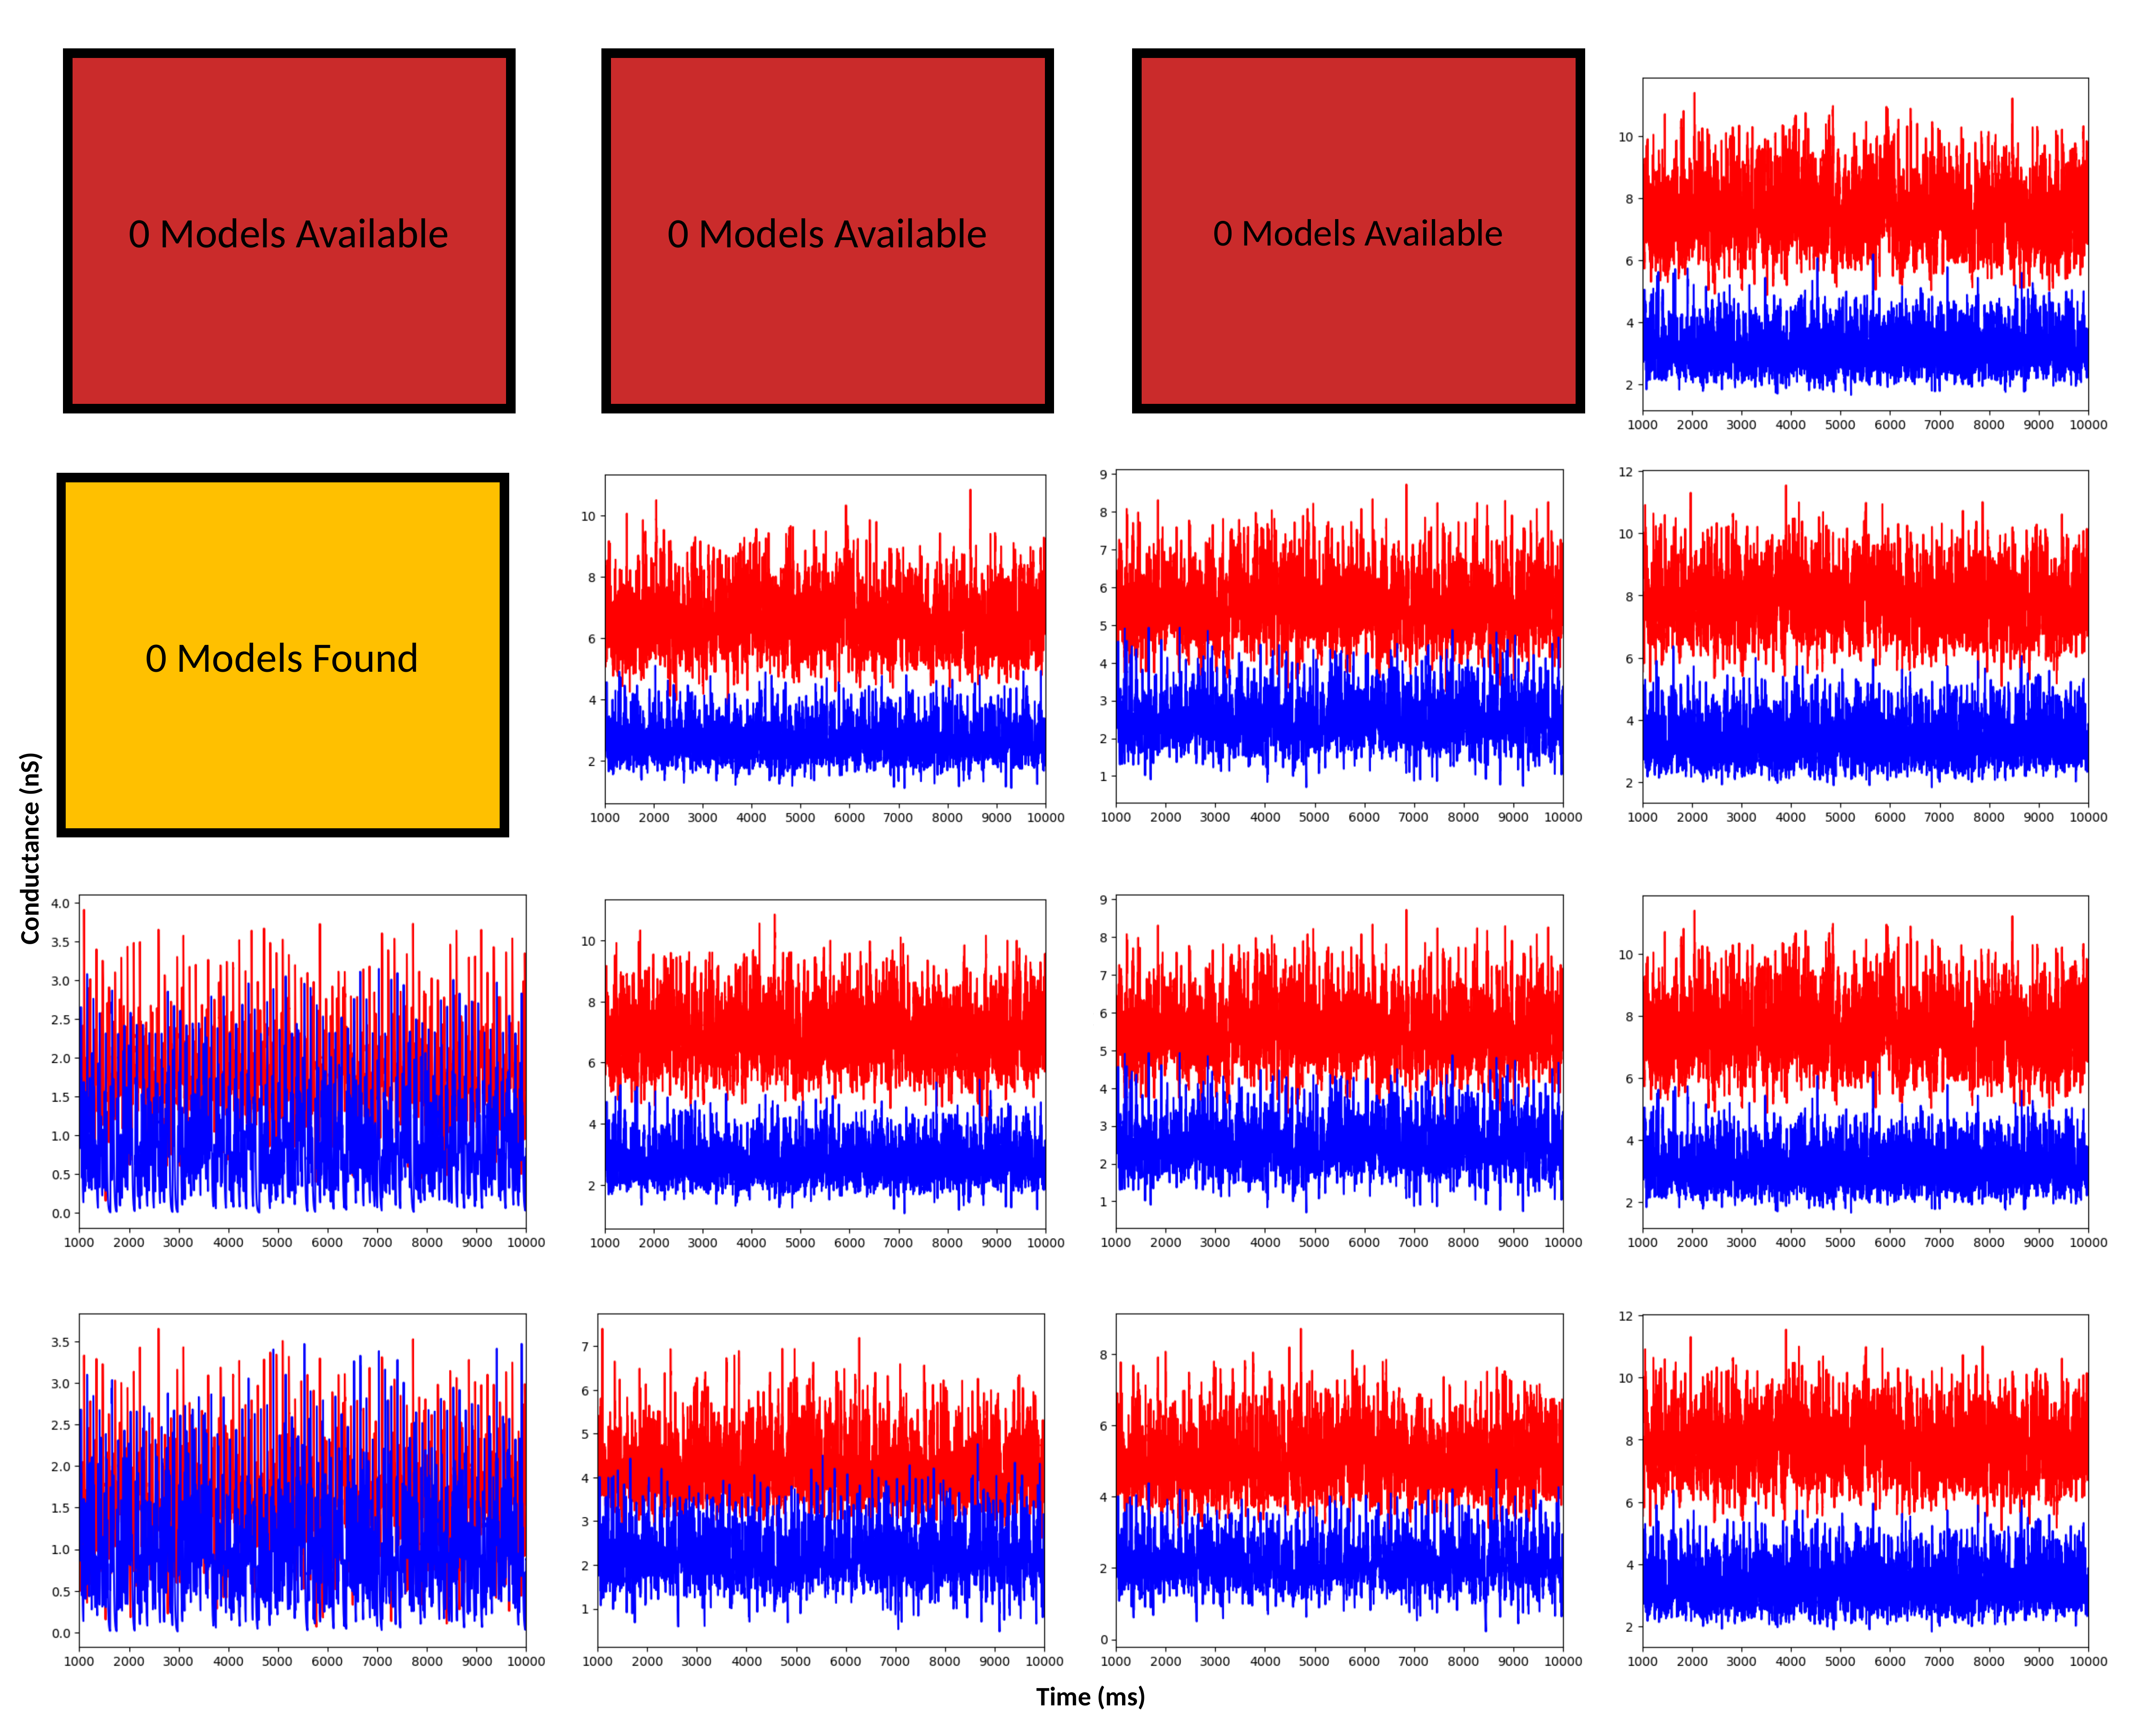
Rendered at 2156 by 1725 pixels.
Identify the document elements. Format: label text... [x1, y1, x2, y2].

picture [24, 1302, 2116, 1695]
picture [554, 66, 2116, 851]
picture [24, 883, 2116, 1276]
text_box 0 Models Available [606, 52, 1050, 409]
text_box Conductance (nS) [9, 590, 47, 1108]
text_box 0 Models Found [61, 477, 505, 833]
text_box Time (ms) [919, 1695, 1264, 1717]
text_box 0 Models Available [67, 52, 512, 409]
text_box 0 Models Available [1137, 52, 1581, 409]
